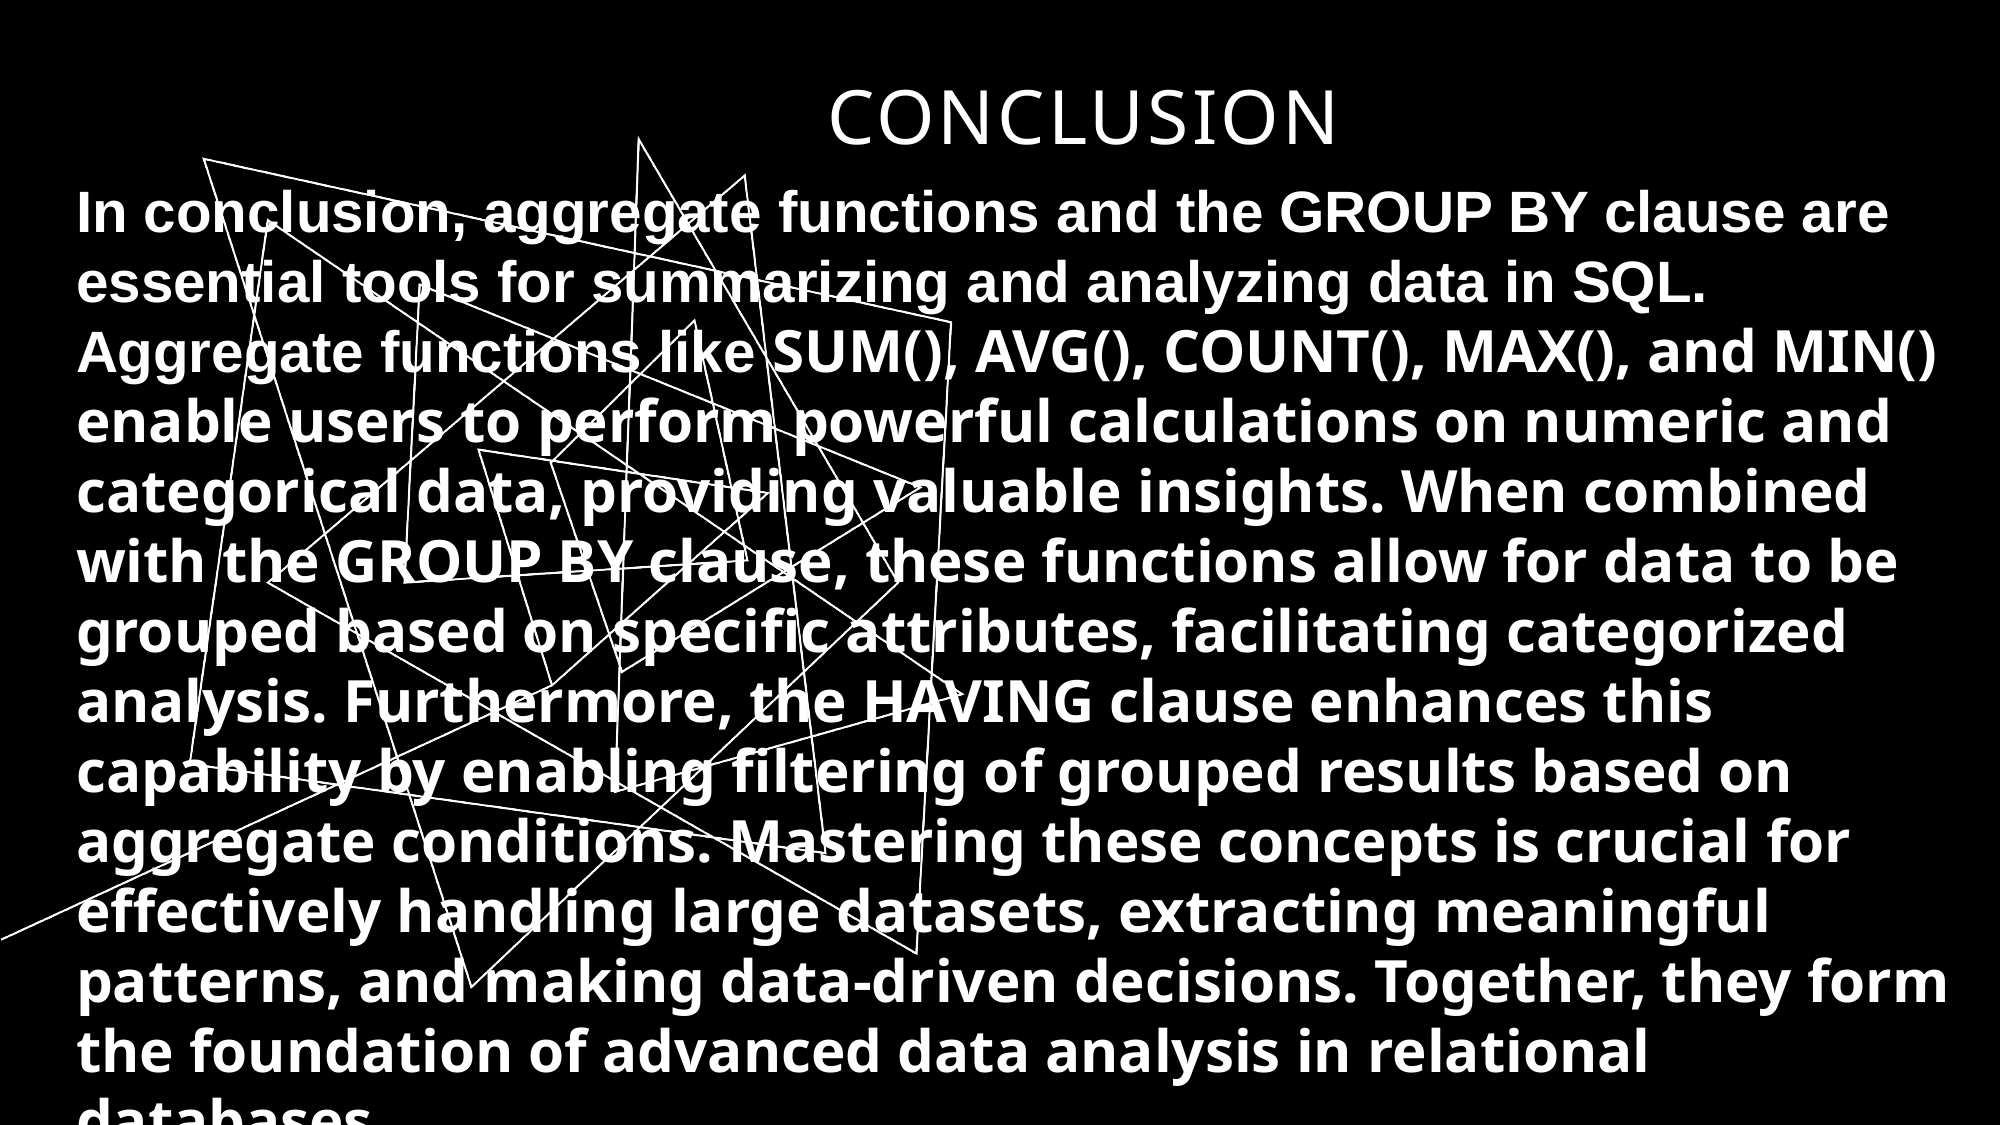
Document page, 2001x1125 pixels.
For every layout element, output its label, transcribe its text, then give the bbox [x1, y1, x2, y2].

picture [0, 135, 812, 989]
title CONCLUSION [812, 0, 1498, 166]
text_box In conclusion, aggregate functions and the GROUP BY clause are essential tools for summarizing and analyzing data in SQL. Aggregate functions like SUM(), AVG(), COUNT(), MAX(), and MIN() enable users to perform powerful calculations on numeric and categorical data, providing valuable insights. When combined with the GROUP BY clause, these functions allow for data to be grouped based on specific attributes, facilitating categorized analysis. Furthermore, the HAVING clause enhances this capability by enabling filtering of grouped results based on aggregate conditions. Mastering these concepts is crucial for effectively handling large datasets, extracting meaningful patterns, and making data-driven decisions. Together, they form the foundation of advanced data analysis in relational databases. [61, 166, 1975, 1125]
